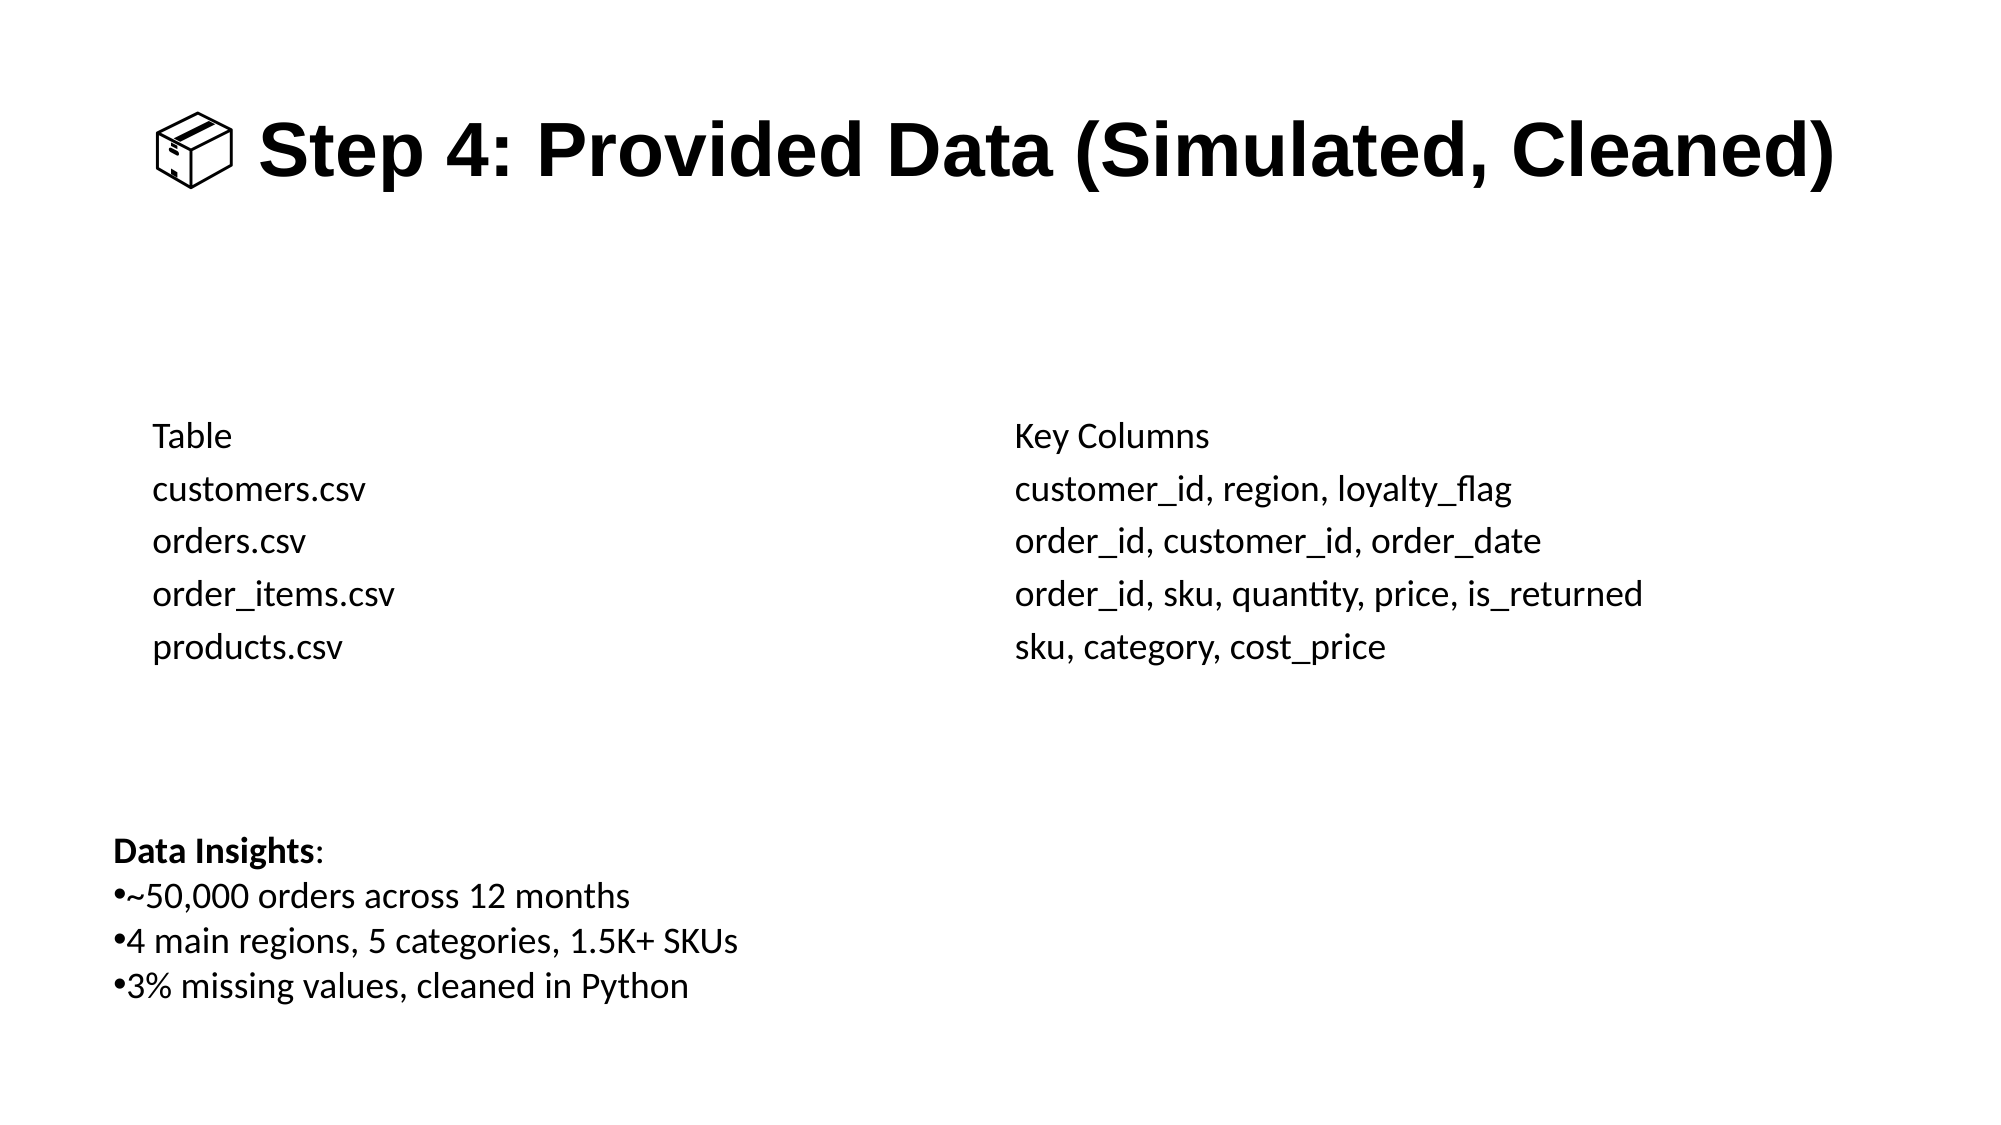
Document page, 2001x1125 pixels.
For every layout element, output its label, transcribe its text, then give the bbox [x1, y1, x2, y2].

table_cell order_id, customer_id, order_date [1000, 518, 1862, 571]
table_header Key Columns [1000, 413, 1862, 465]
text_box Data Insights: ~50,000 orders across 12 months 4 main regions, 5 categories, 1.5K+ SKUs 3% missing values, cleaned in Python [98, 818, 1099, 1014]
table_cell sku, category, cost_price [1000, 624, 1862, 676]
table_cell order_id, sku, quantity, price, is_returned [1000, 571, 1862, 624]
table_header Table [137, 413, 1000, 465]
table_cell orders.csv [137, 518, 1000, 571]
table_cell order_items.csv [137, 571, 1000, 624]
table_cell products.csv [137, 624, 1000, 676]
table_cell customer_id, region, loyalty_flag [1000, 465, 1862, 518]
table_cell customers.csv [137, 465, 1000, 518]
title 📦 Step 4: Provided Data (Simulated, Cleaned) [137, 88, 1863, 307]
